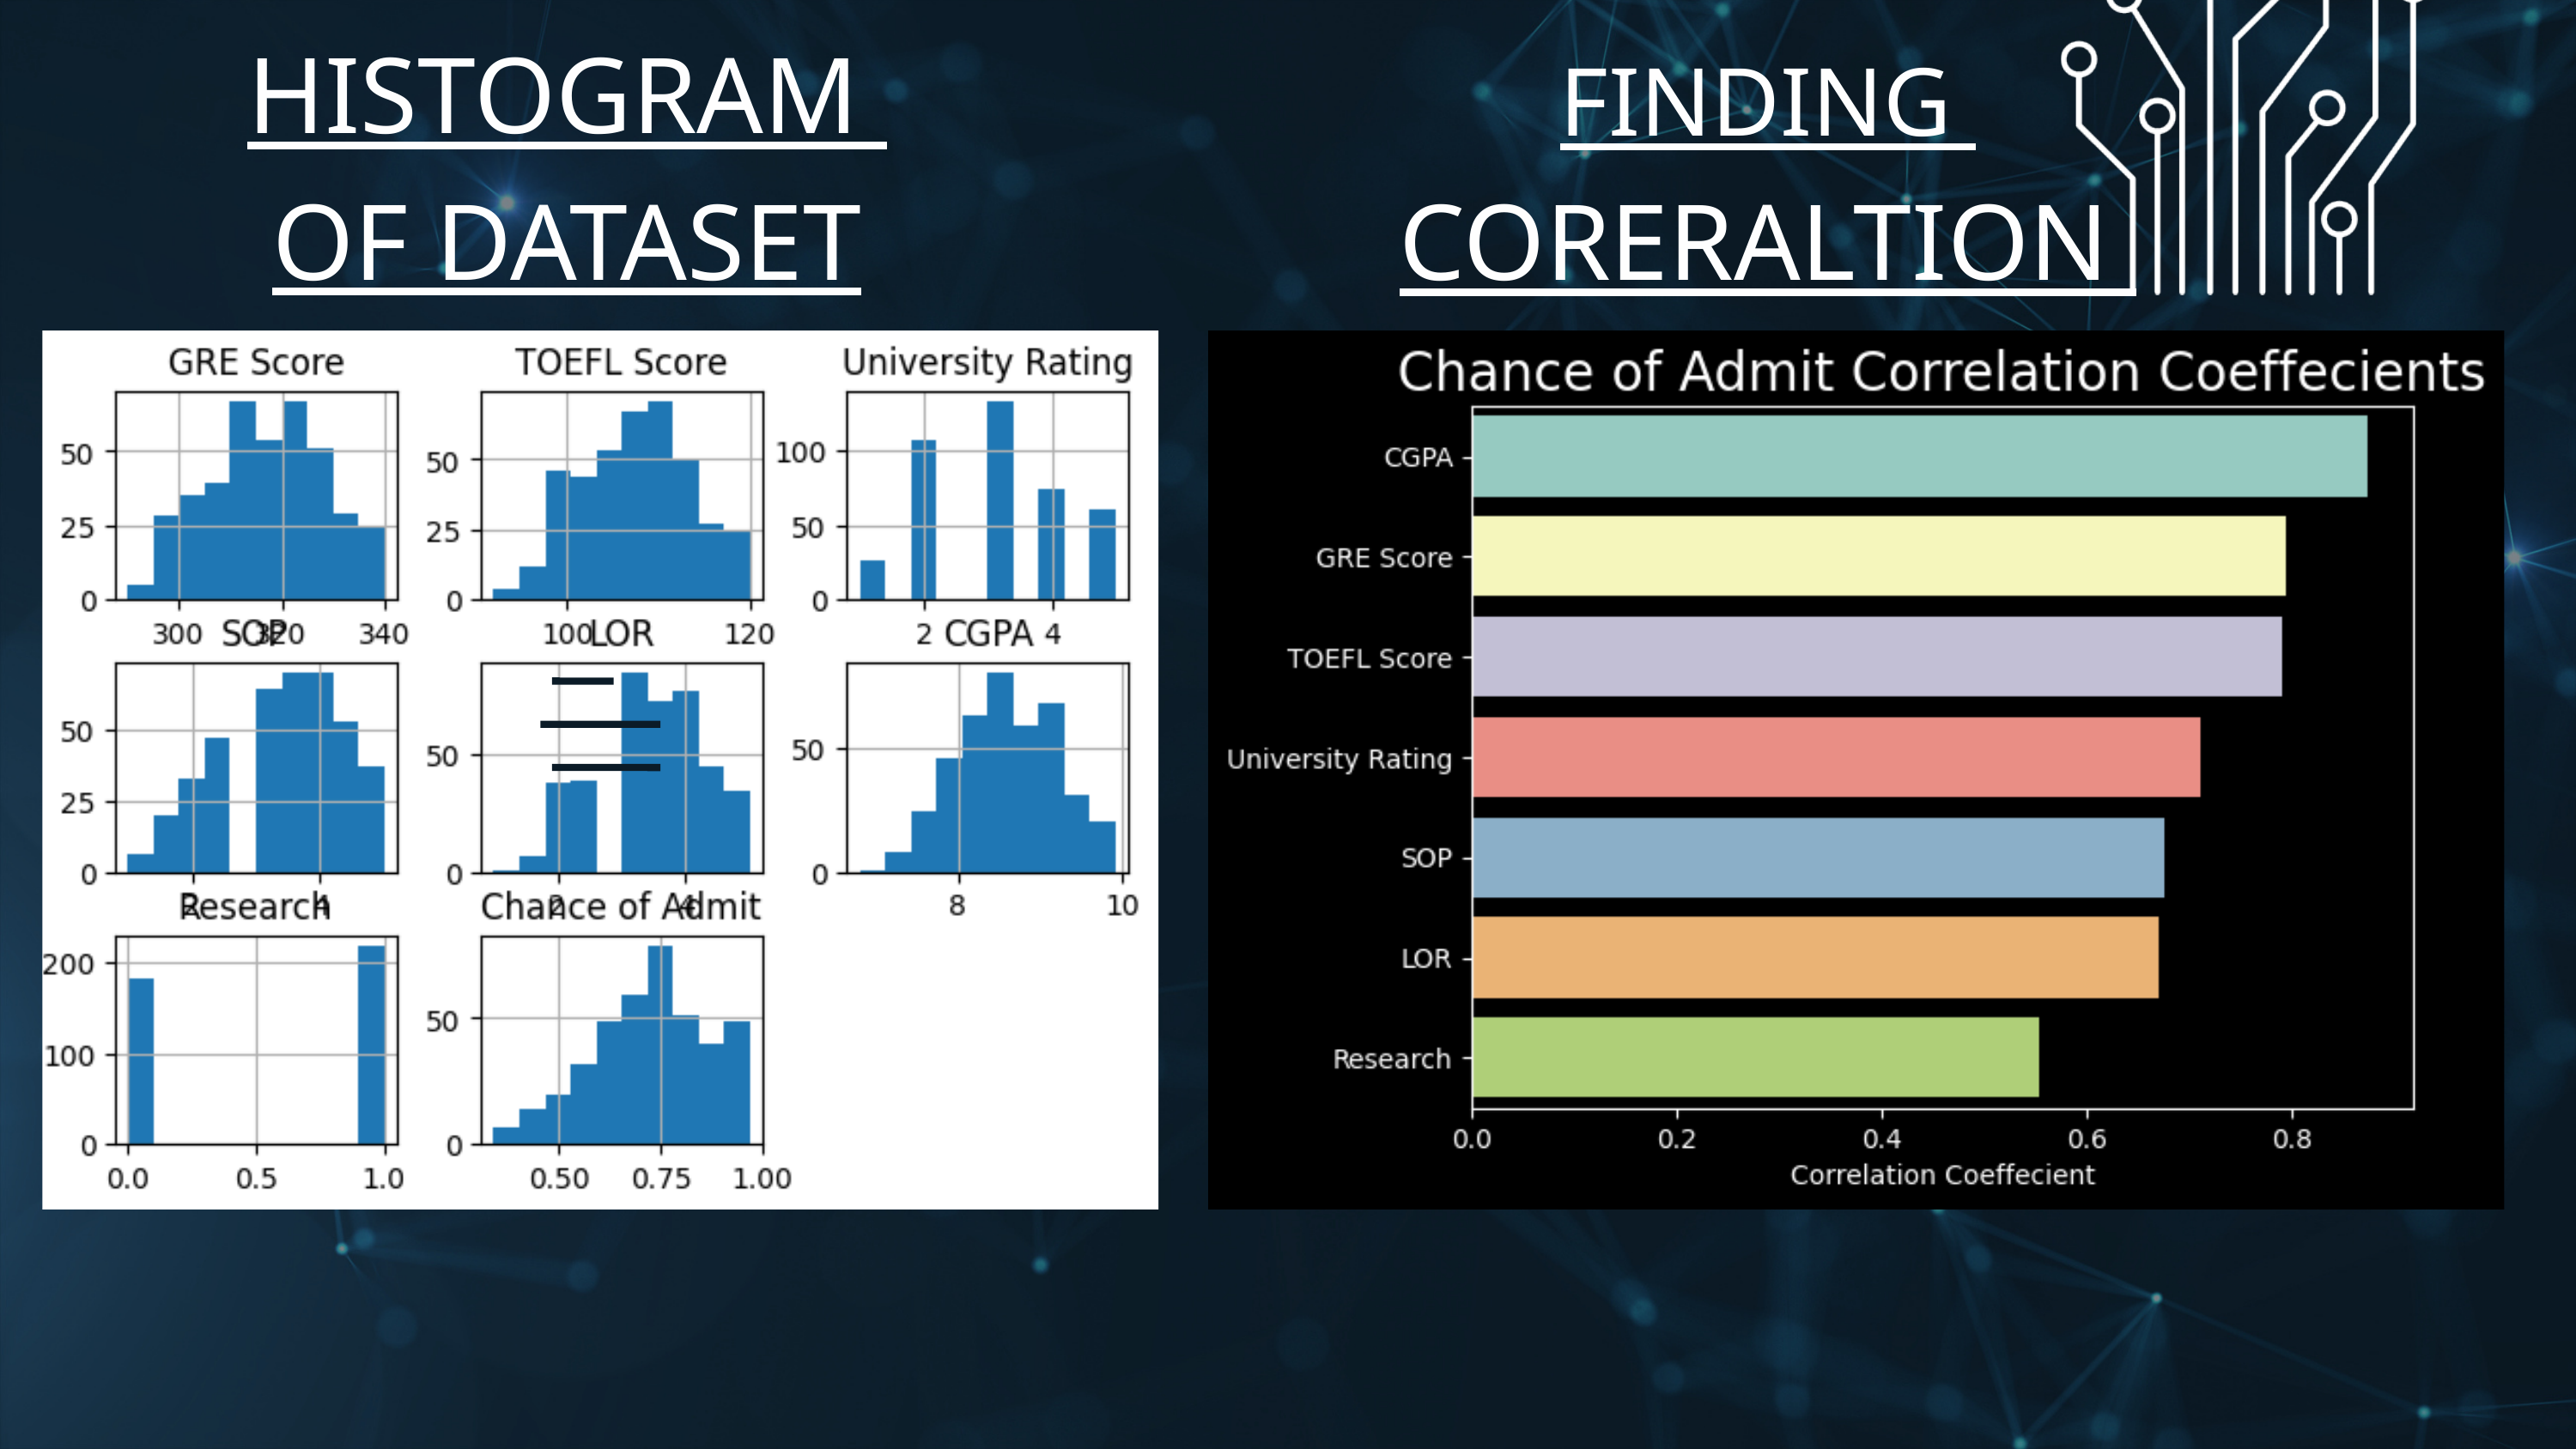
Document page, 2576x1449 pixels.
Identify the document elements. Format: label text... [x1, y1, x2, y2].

text_box FINDING CORERALTION [1380, 23, 2156, 301]
text_box [2061, 0, 2432, 295]
text_box [1208, 330, 2505, 1210]
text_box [539, 677, 661, 771]
text_box [0, 0, 2576, 1449]
text_box [42, 330, 1159, 1210]
text_box HISTOGRAM OF DATASET [234, 8, 901, 301]
